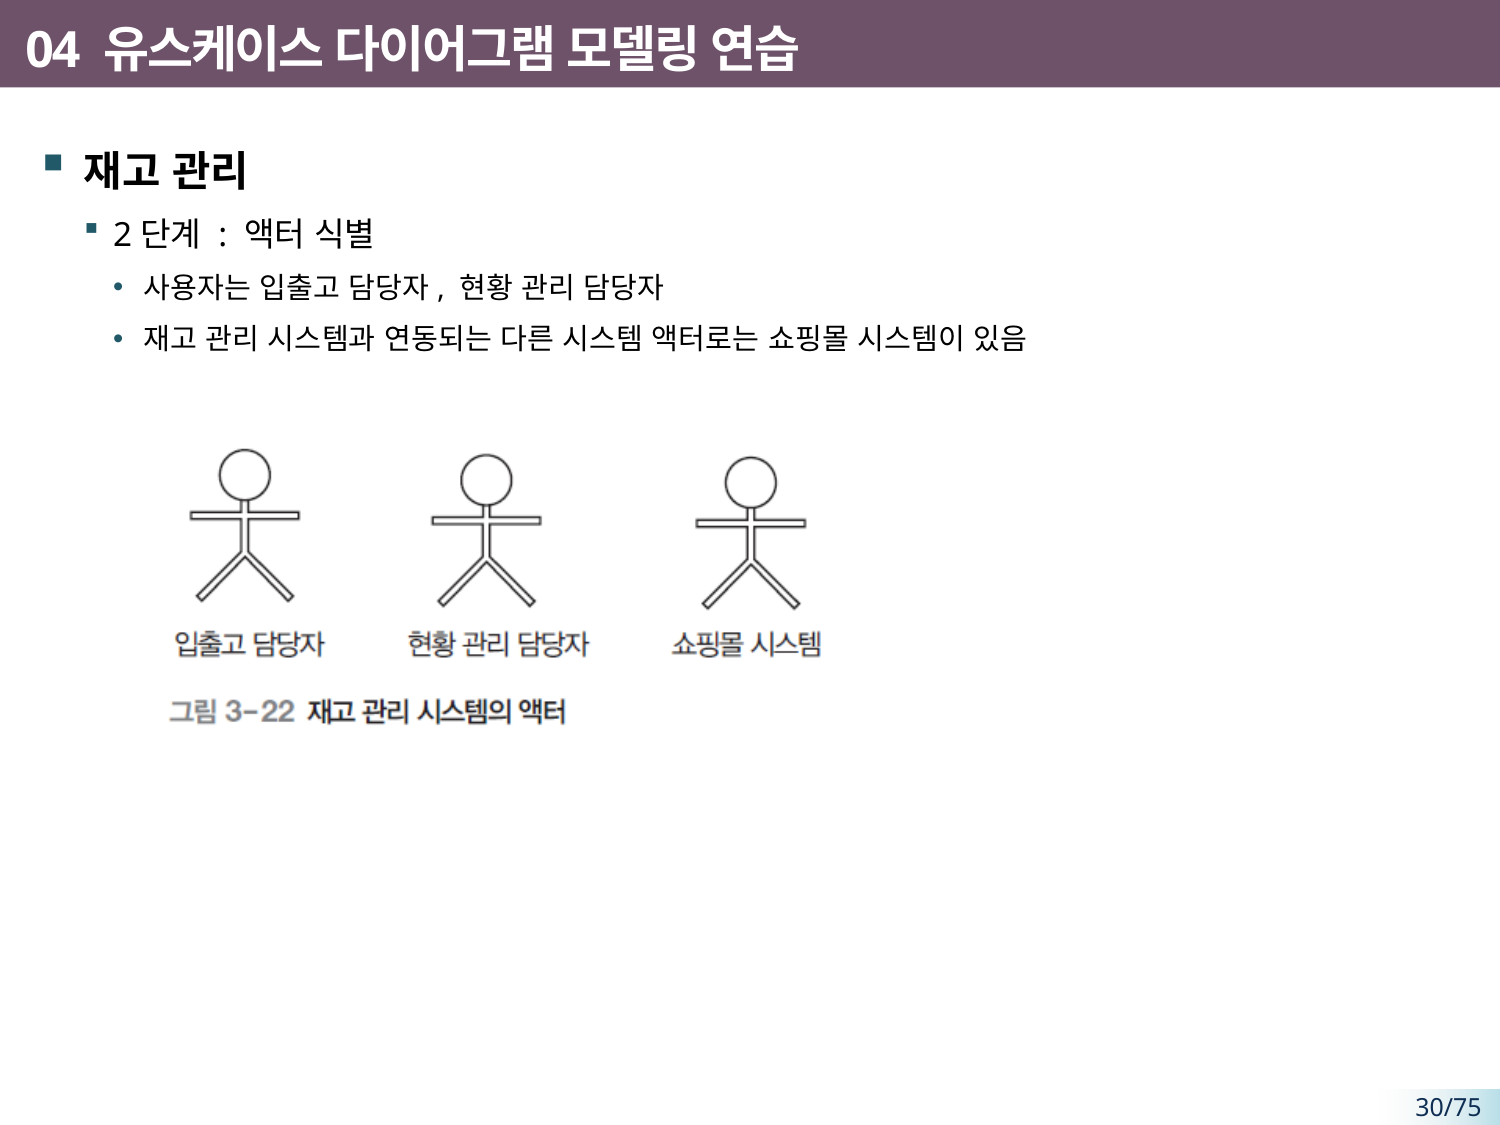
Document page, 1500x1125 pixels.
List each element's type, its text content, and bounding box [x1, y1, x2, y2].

title 04 유스케이스 다이어그램 모델링 연습 [10, 8, 1288, 87]
picture [135, 432, 896, 744]
list 재고 관리 2단계 : 액터 식별 사용자는 입출고 담당자, 현황 관리 담당자 재고 관리 시스템과 연동되는 다른 시스템 액터로는 쇼핑몰 시스템이 있음 [10, 126, 1481, 1057]
